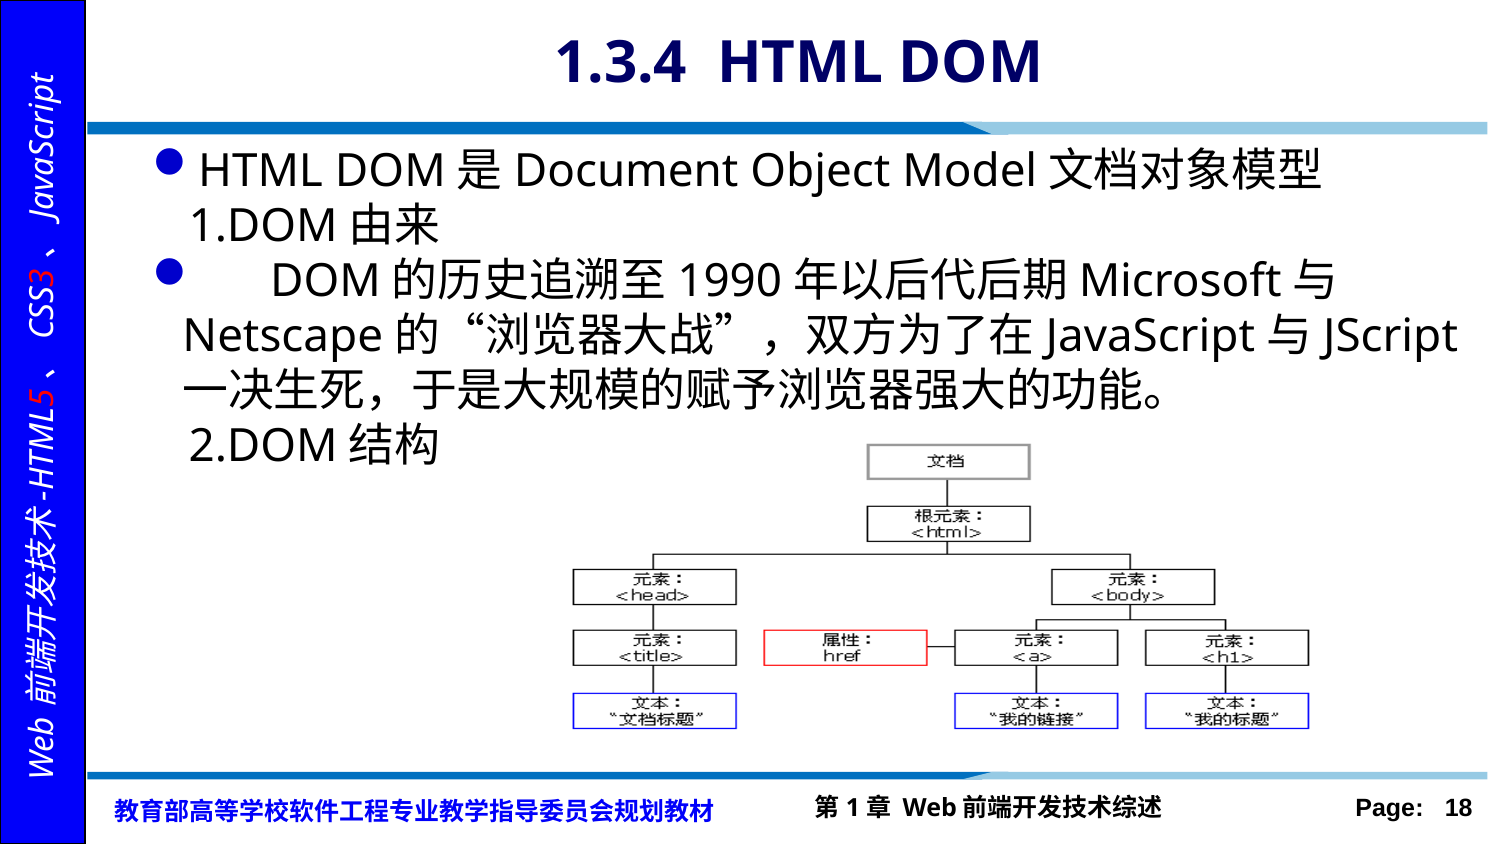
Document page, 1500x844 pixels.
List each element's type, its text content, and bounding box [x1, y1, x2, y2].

title 1.3.4 HTML DOM [161, 11, 1436, 106]
picture [562, 431, 1322, 742]
list HTML DOM是Document Object Model文档对象模型 1.DOM由来 DOM的历史追溯至1990年以后代后期Microsoft与Netscape的“浏览器大战”，双方为了在JavaScript与JScript一决生死，于是大规模的赋予浏览器强大的功能。 2.DOM结构 [136, 132, 1479, 498]
